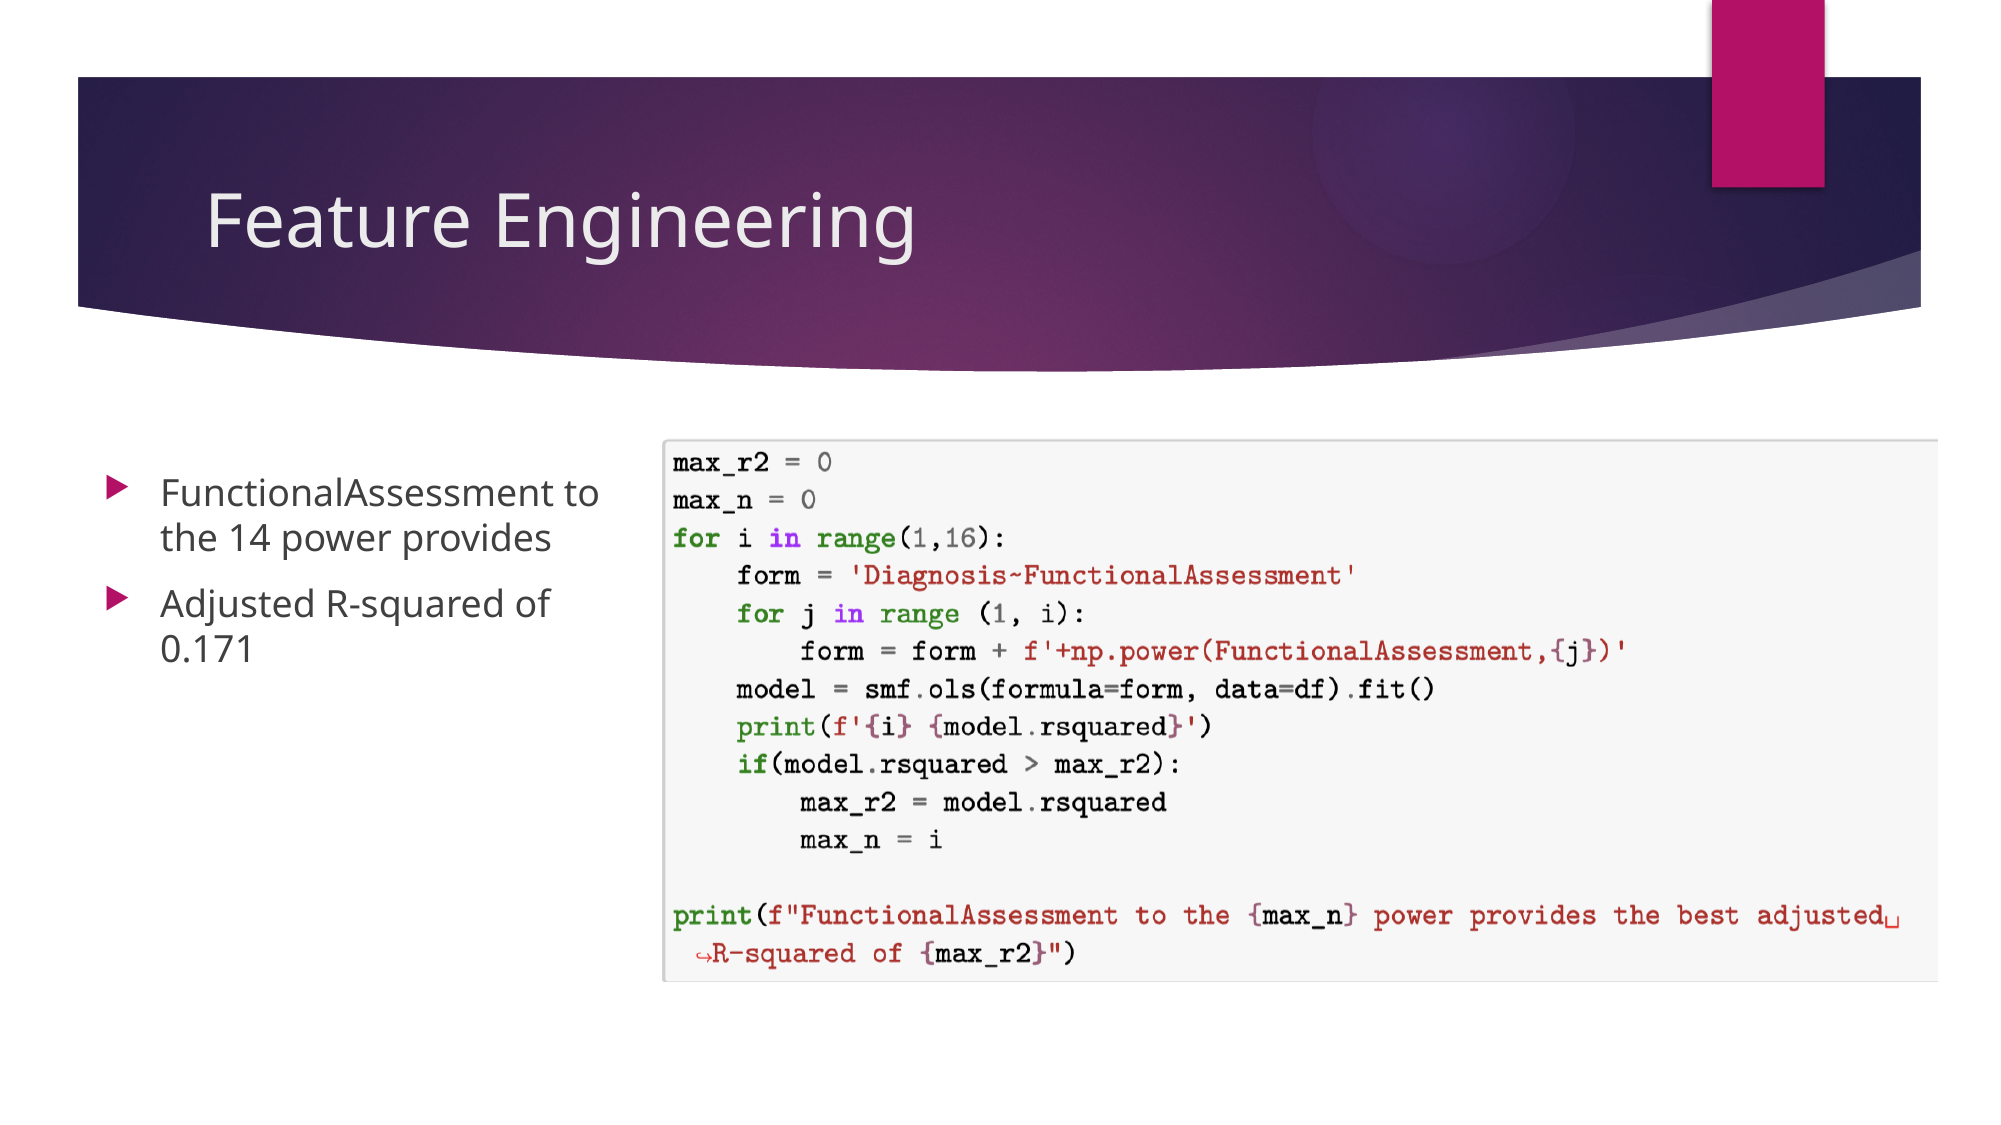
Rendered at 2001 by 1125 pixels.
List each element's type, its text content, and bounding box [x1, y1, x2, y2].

title Feature Engineering [189, 159, 1627, 276]
list FunctionalAssessment to the 14 power provides Adjusted R-squared of 0.171 [88, 461, 663, 1023]
picture [662, 434, 1938, 982]
